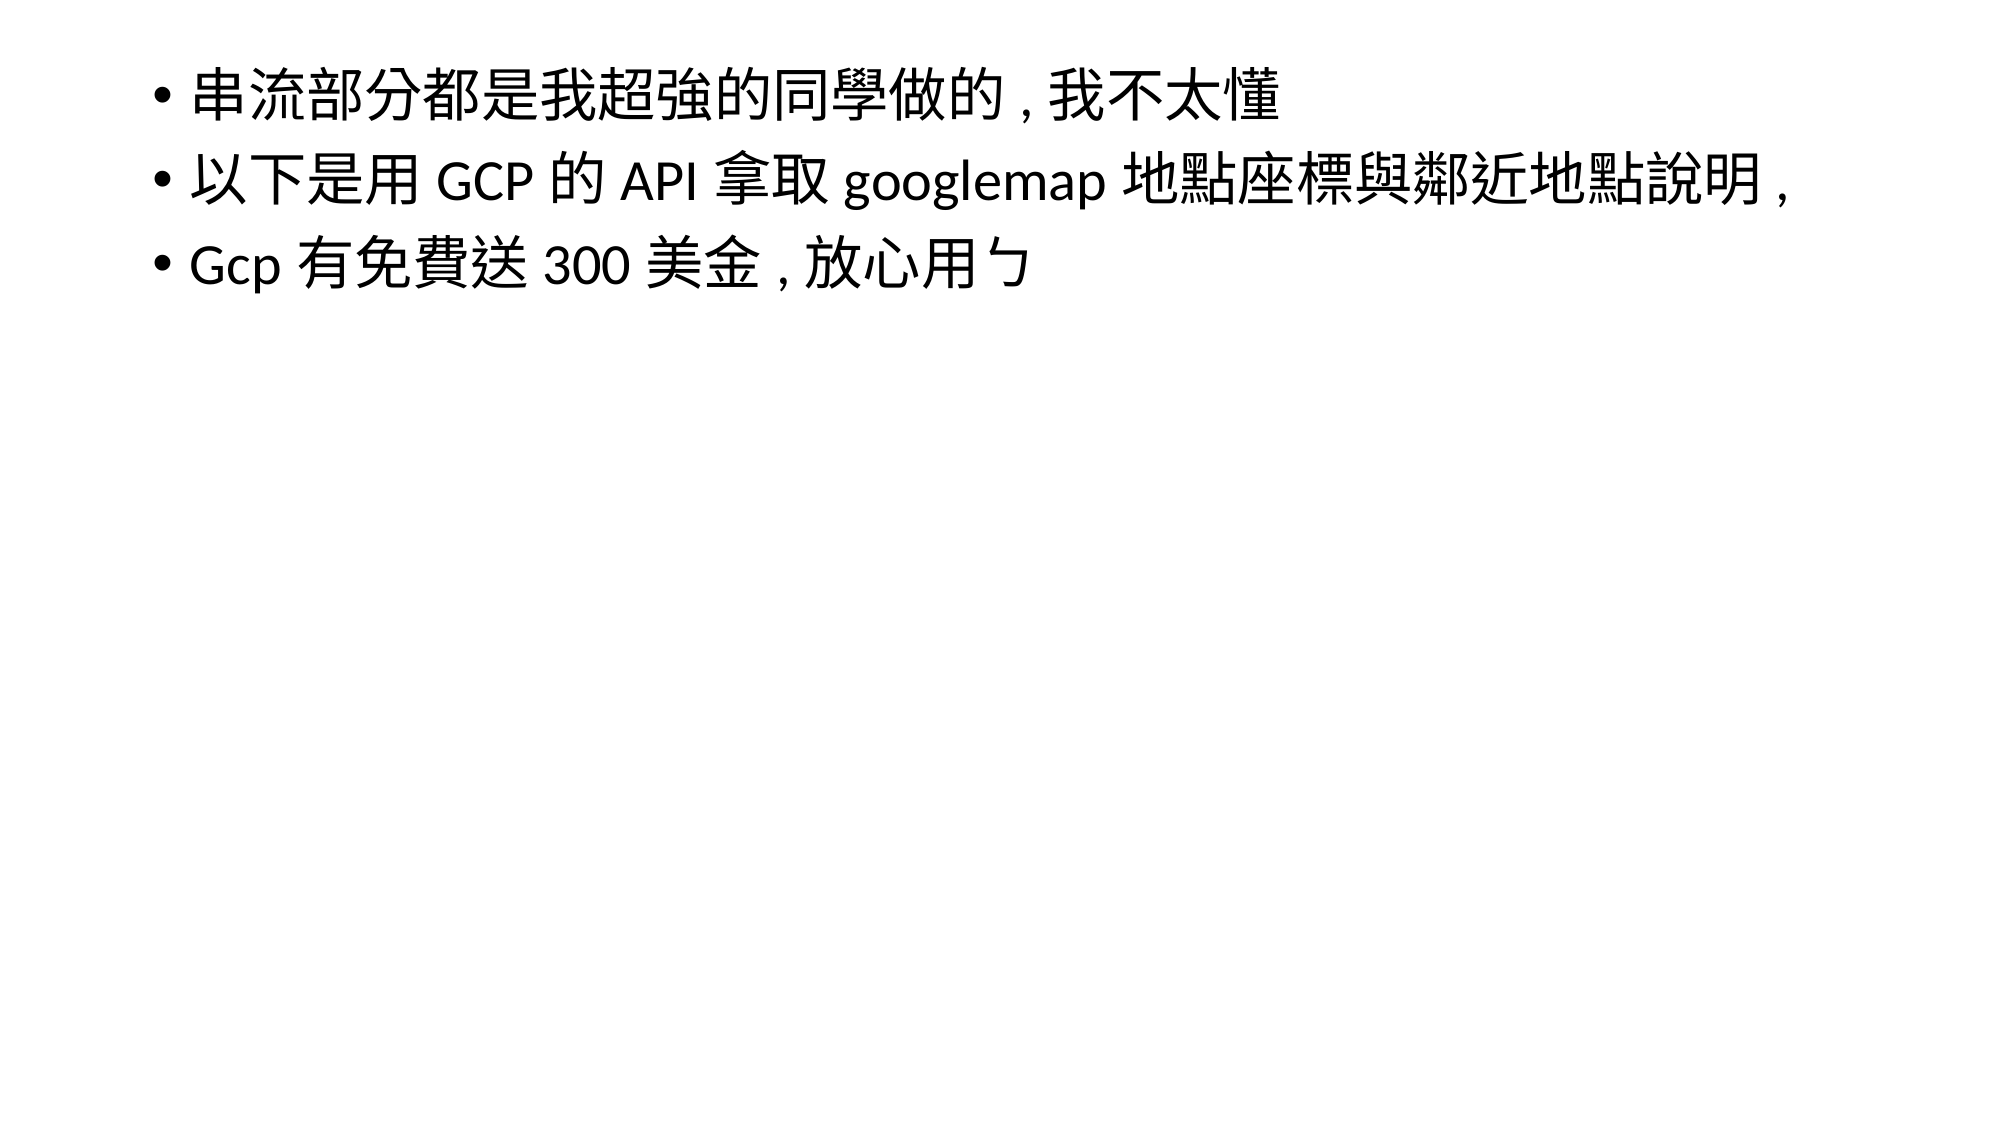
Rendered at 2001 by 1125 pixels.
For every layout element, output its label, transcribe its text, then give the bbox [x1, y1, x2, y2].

list 串流部分都是我超強的同學做的,我不太懂 以下是用GCP的API拿取googlemap地點座標與鄰近地點說明, Gcp有免費送300美金,放心用ㄅ [137, 59, 1863, 1014]
